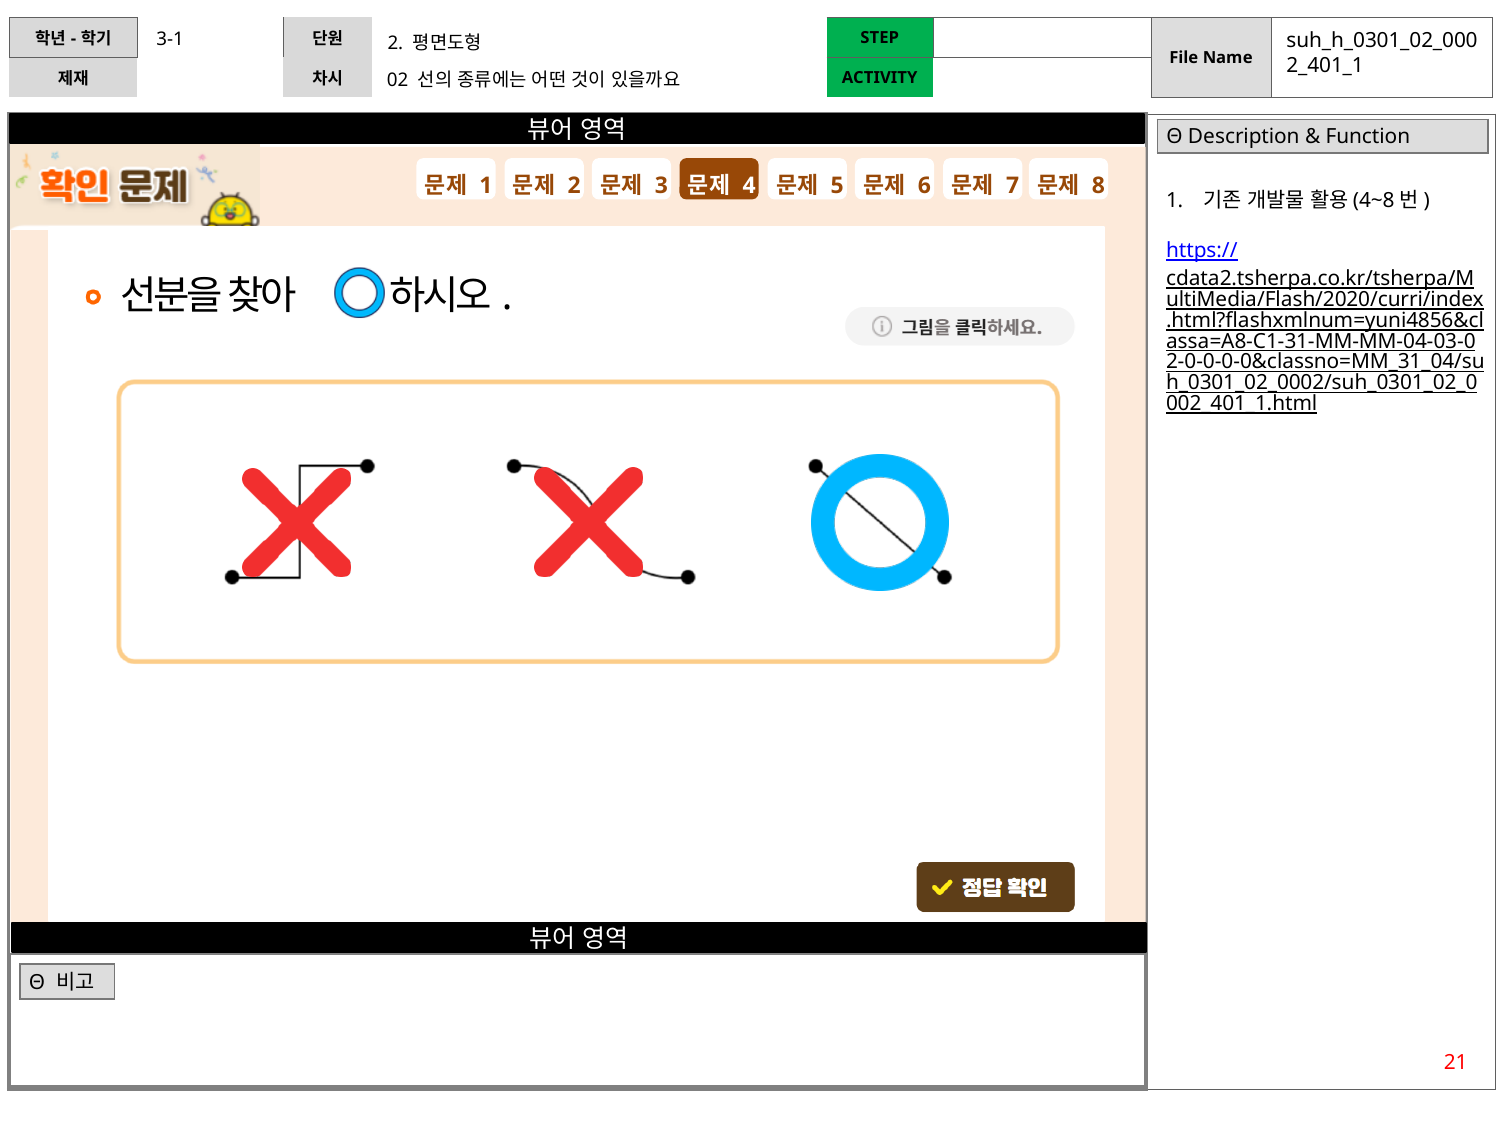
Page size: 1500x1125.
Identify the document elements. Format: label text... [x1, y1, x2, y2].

text_box 문제 4 [695, 149, 783, 205]
text_box 문제 7 [958, 149, 1046, 205]
text_box 문제 6 [871, 149, 958, 205]
text_box 문제 2 [520, 149, 608, 205]
text_box 2. 평면도형 [372, 23, 828, 48]
picture [915, 858, 1078, 913]
text_box 선분을 찾아 표 하시오. [386, 263, 1109, 326]
picture [330, 264, 388, 321]
text_box 문제 1 [410, 149, 520, 205]
picture [109, 375, 1069, 669]
text_box 선분을 찾아 표 하시오. [105, 263, 331, 326]
picture [10, 144, 260, 230]
text_box 02 선의 종류에는 어떤 것이 있을까요 [372, 60, 821, 96]
text_box 기존 개발물 활용(4~8번) https://cdata2.tsherpa.co.kr/tsherpa/MultiMedia/Flash/2020/curri/index.html?flashxmlnum=yuni4856&classa=A8-C1-31-MM-MM-04-03-02-0-0-0-0&classno=MM_31_04/suh_0301_02_0002/suh_0301_02_0002_401_1.html [1151, 179, 1500, 401]
picture [840, 296, 1083, 356]
text_box 문제 5 [783, 149, 871, 205]
picture [82, 285, 103, 307]
text_box 문제 8 [1046, 149, 1132, 205]
text_box 문제 3 [608, 149, 695, 205]
text_box suh_h_0301_02_0002_401_1 [1271, 18, 1500, 84]
table_header Θ Description & Function [1158, 120, 1487, 152]
text_box 3-1 [141, 18, 284, 55]
